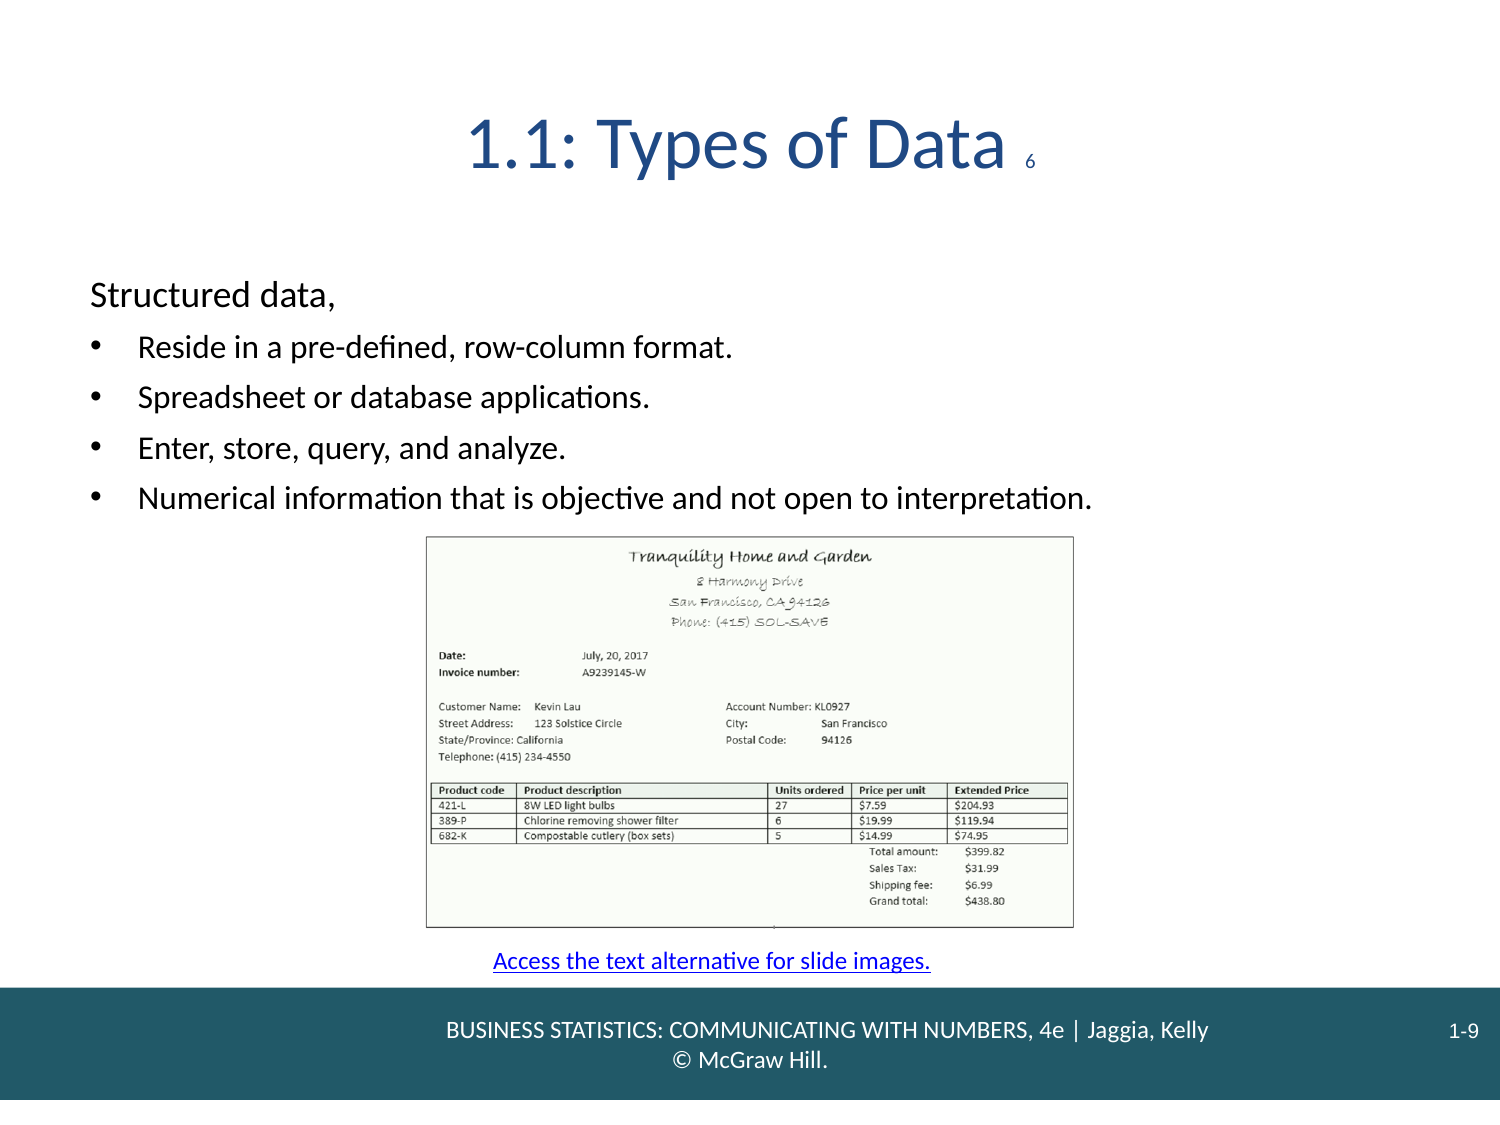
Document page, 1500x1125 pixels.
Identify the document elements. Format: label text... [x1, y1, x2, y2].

list Access the text alternative for slide images. [249, 937, 1175, 975]
list Structured data, Reside in a pre-defined, row-column format. Spreadsheet or database applications. Enter, store, query, and analyze. Numerical information that is objective and not open to interpretation. [75, 262, 1425, 525]
title 1.1: Types of Data 6 [75, 45, 1425, 233]
picture [424, 534, 1076, 929]
